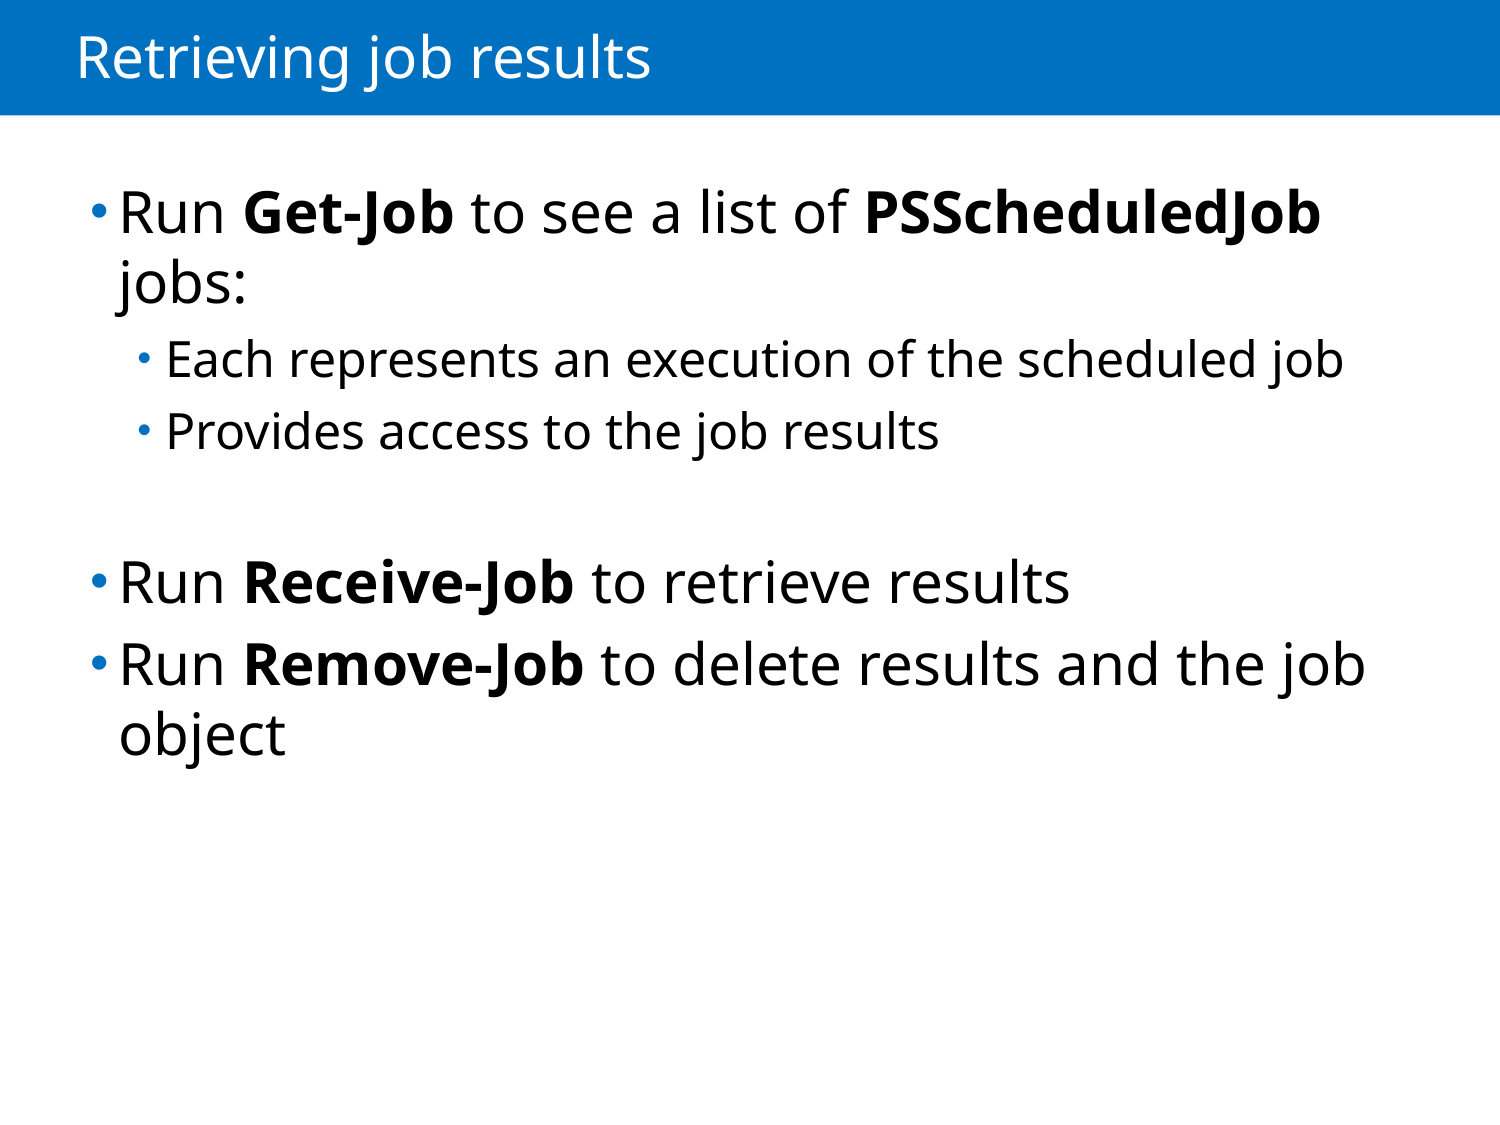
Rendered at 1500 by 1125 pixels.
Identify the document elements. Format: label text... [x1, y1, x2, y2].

text_box Run Get-Job to see a list of PSScheduledJob jobs: Each represents an execution of the scheduled job Provides access to the job results Run Receive-Job to retrieve results Run Remove-Job to delete results and the job object [75, 167, 1408, 1012]
title Retrieving job results [75, 0, 1351, 122]
